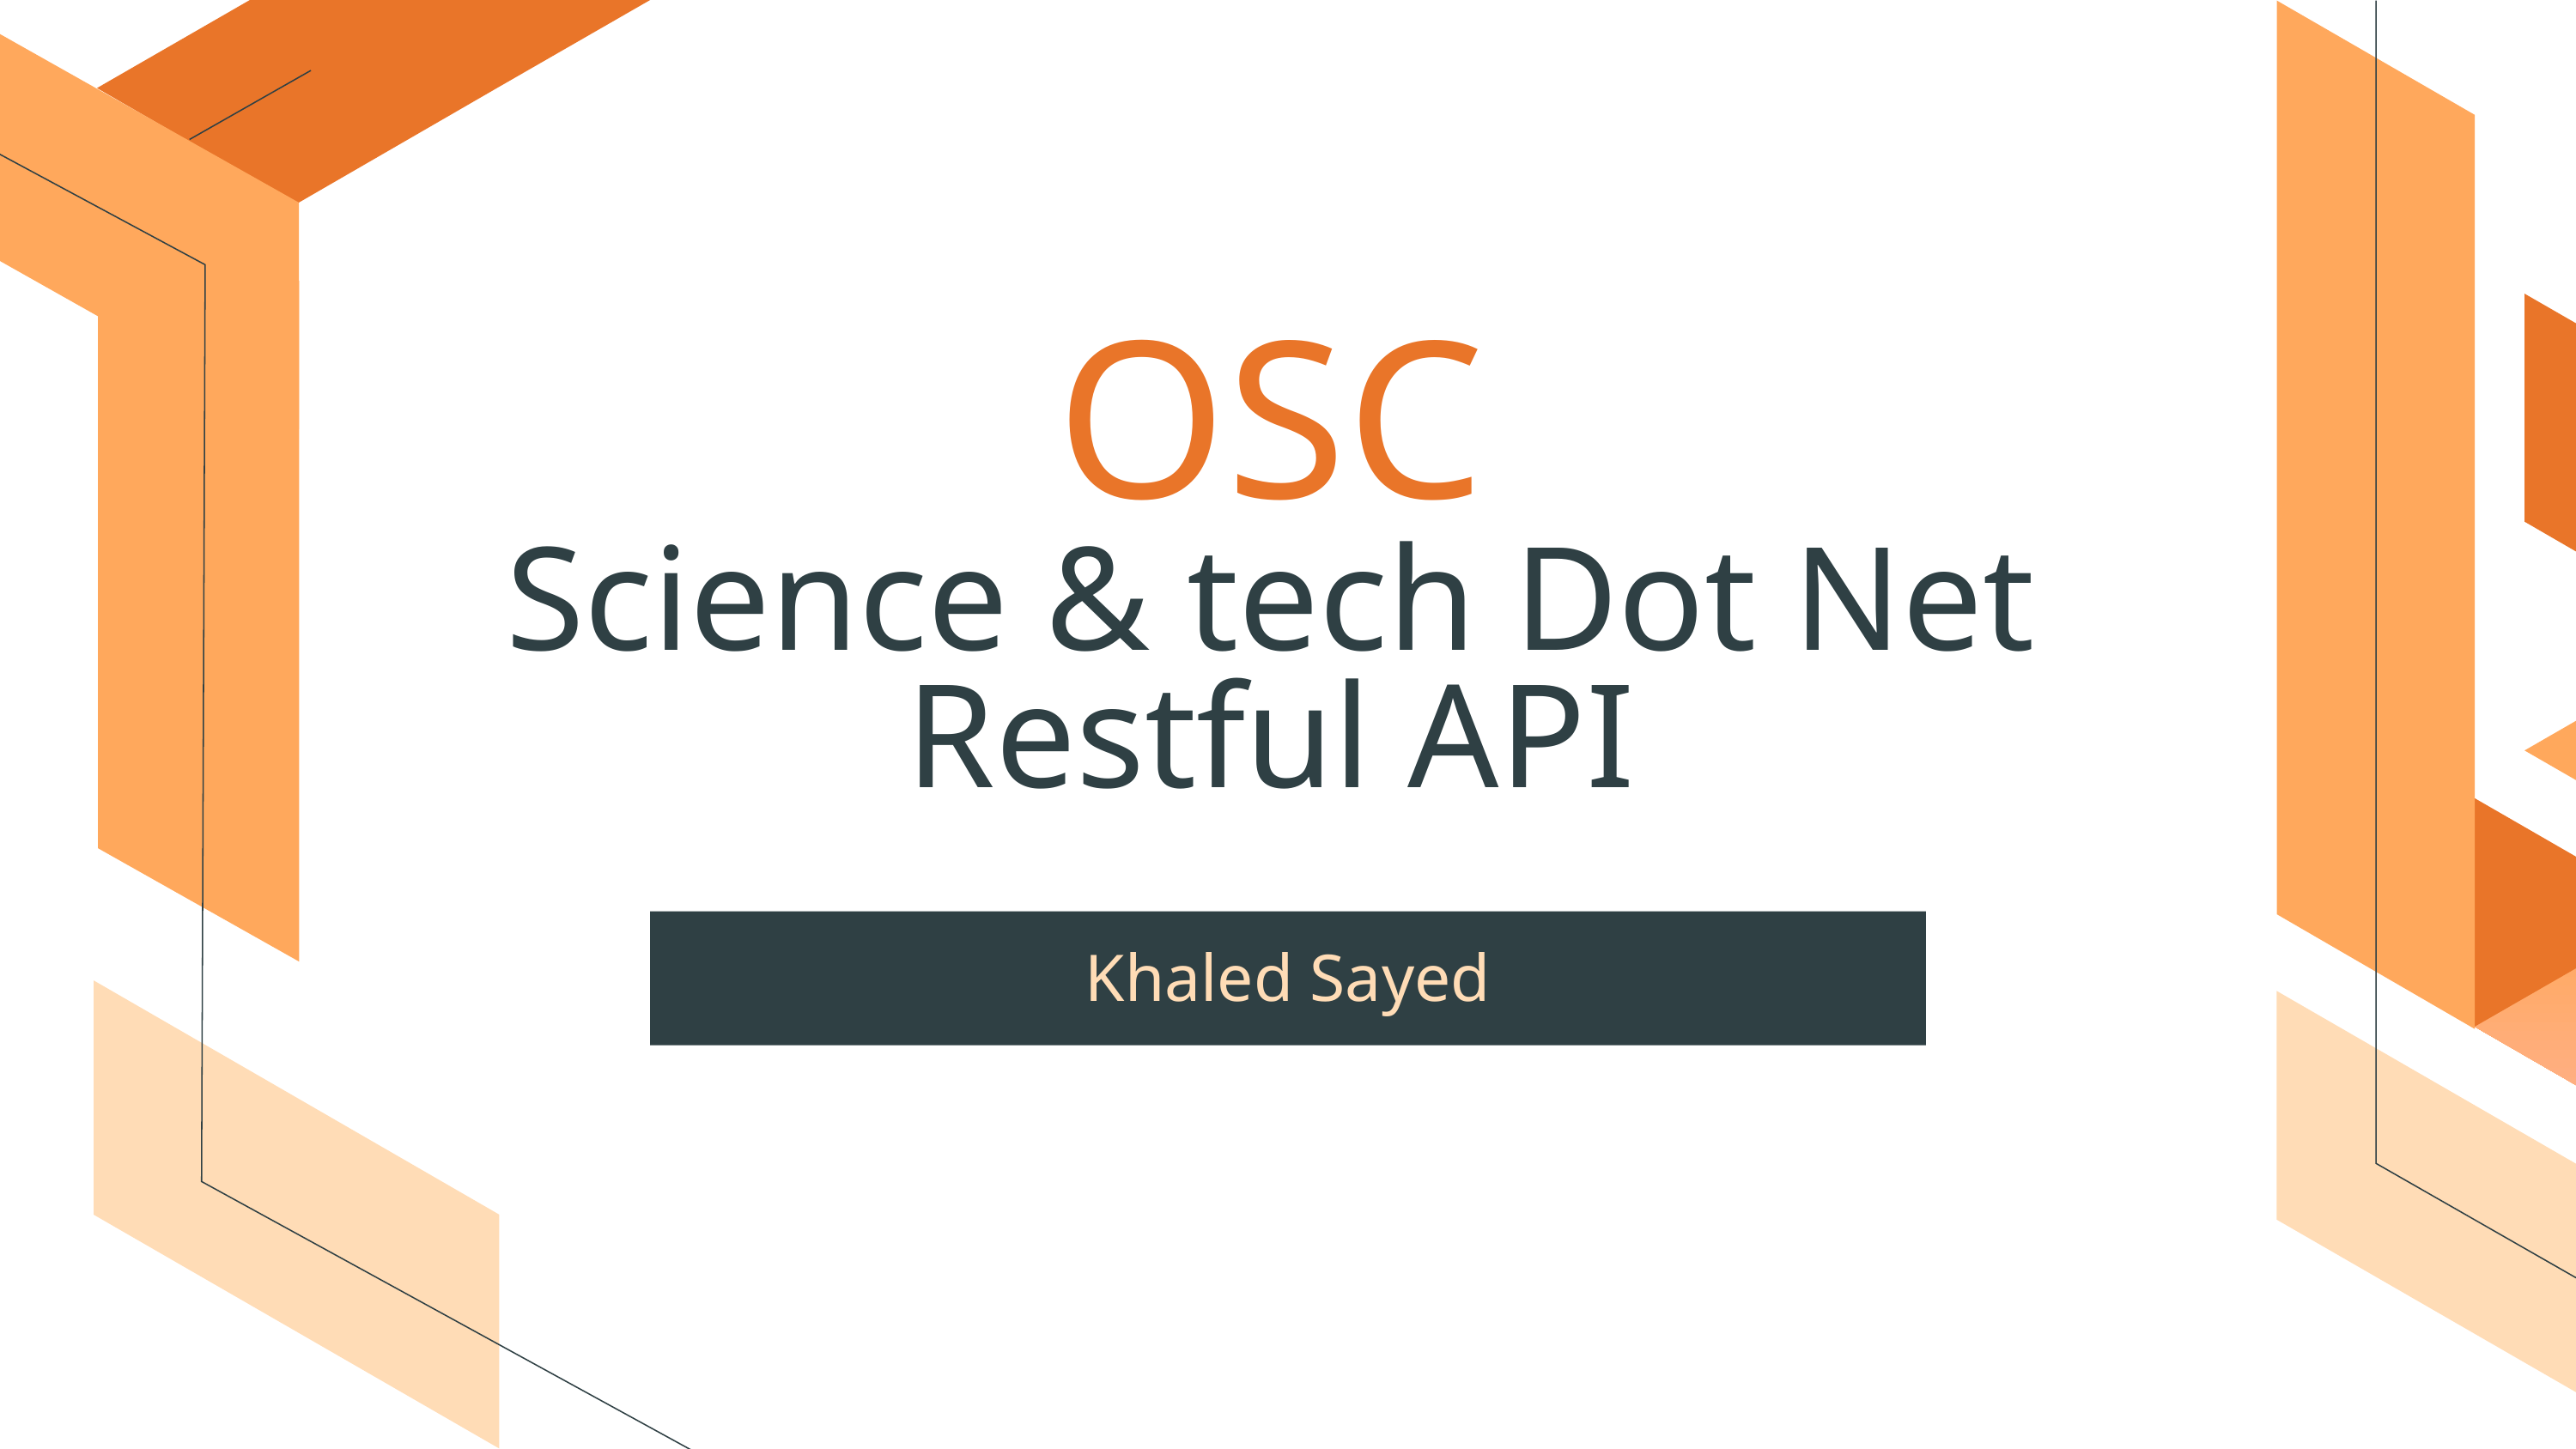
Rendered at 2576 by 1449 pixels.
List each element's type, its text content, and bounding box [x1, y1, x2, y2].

subtitle Khaled Sayed [650, 911, 1926, 1046]
title OSC Science & tech Dot Net Restful API [194, 401, 2347, 882]
